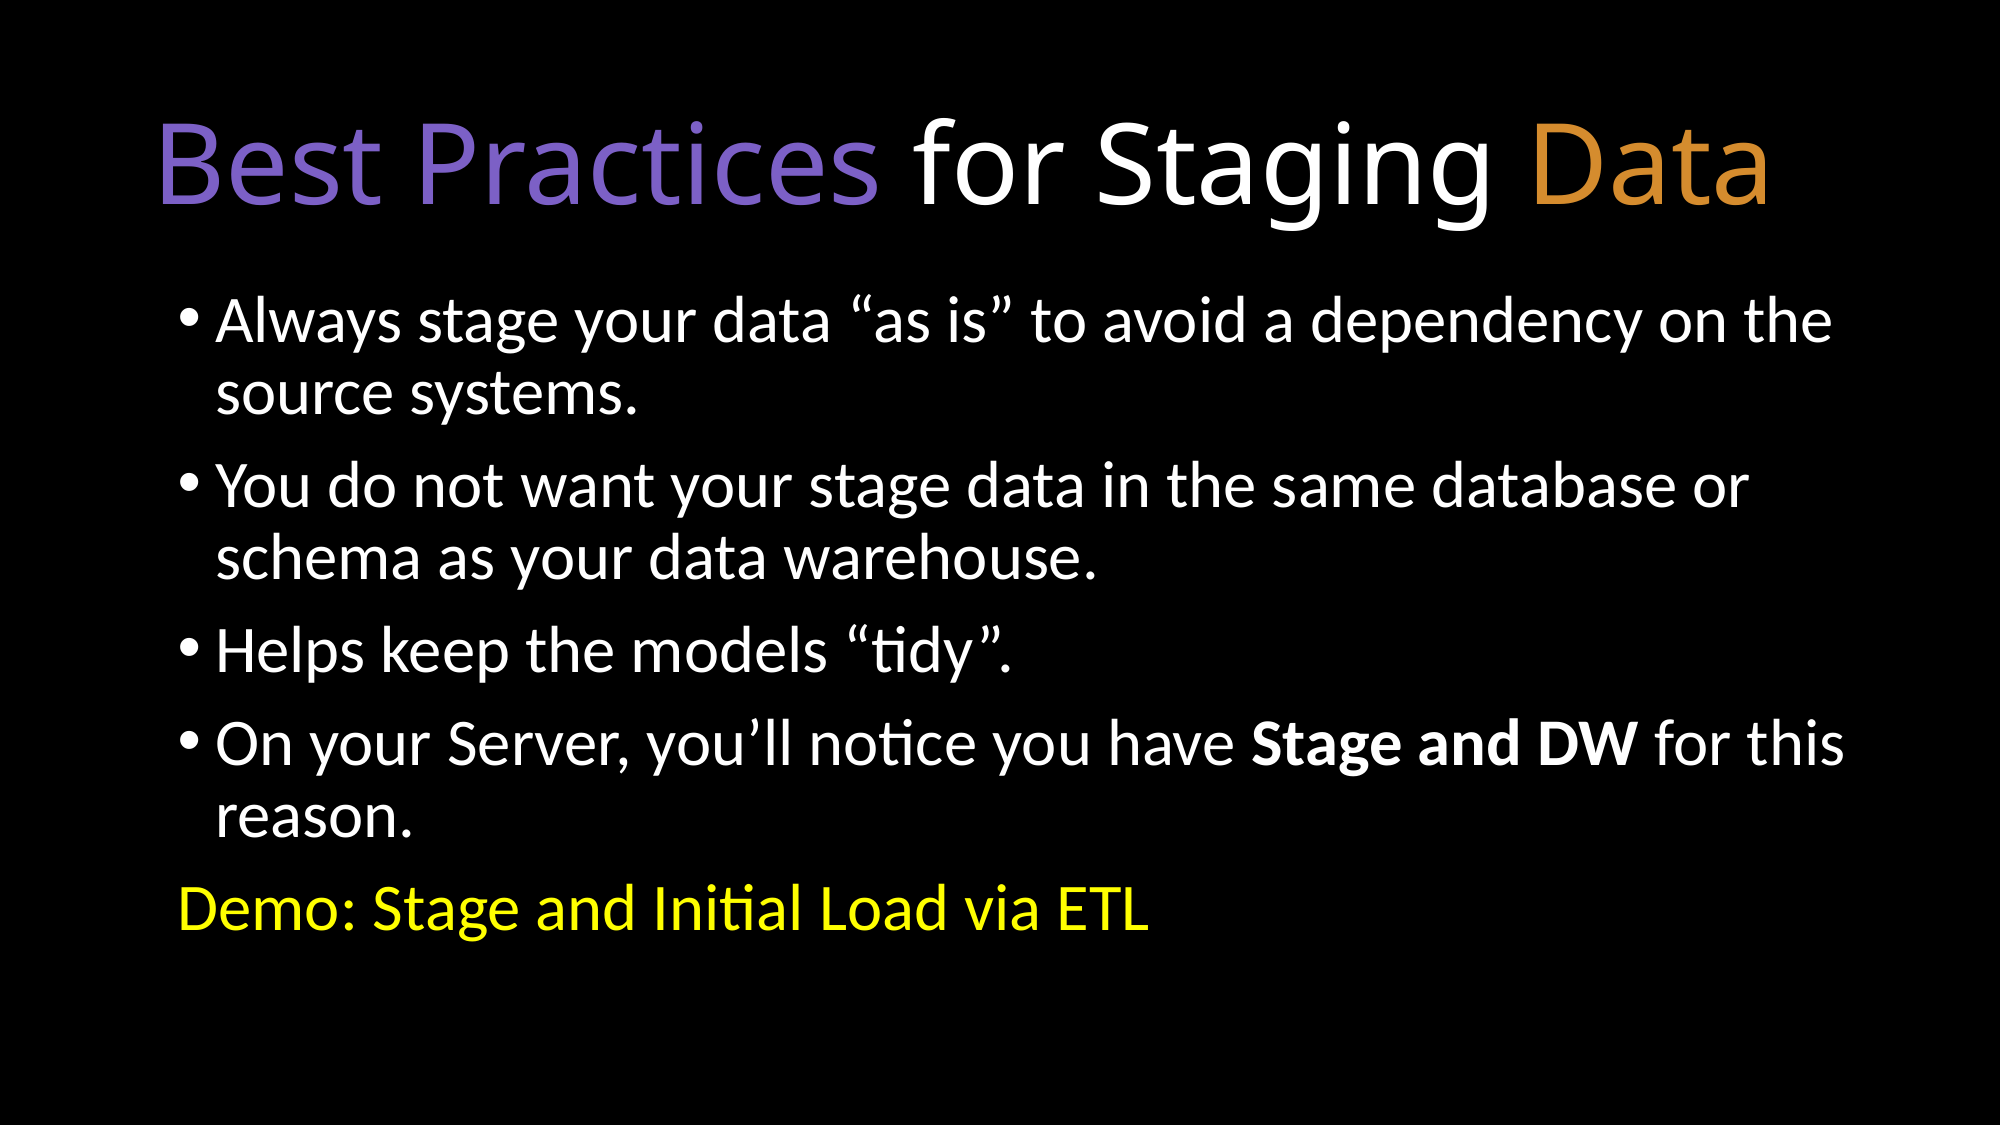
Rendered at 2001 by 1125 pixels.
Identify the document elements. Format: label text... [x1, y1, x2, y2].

title Best Practices for Staging Data [137, 59, 1863, 278]
list Always stage your data “as is” to avoid a dependency on the source systems. You do not want your stage data in the same database or schema as your data warehouse. Helps keep the models “tidy”. On your Server, you’ll notice you have Stage and DW for this reason. Demo: Stage and Initial Load via ETL [162, 277, 1863, 1050]
